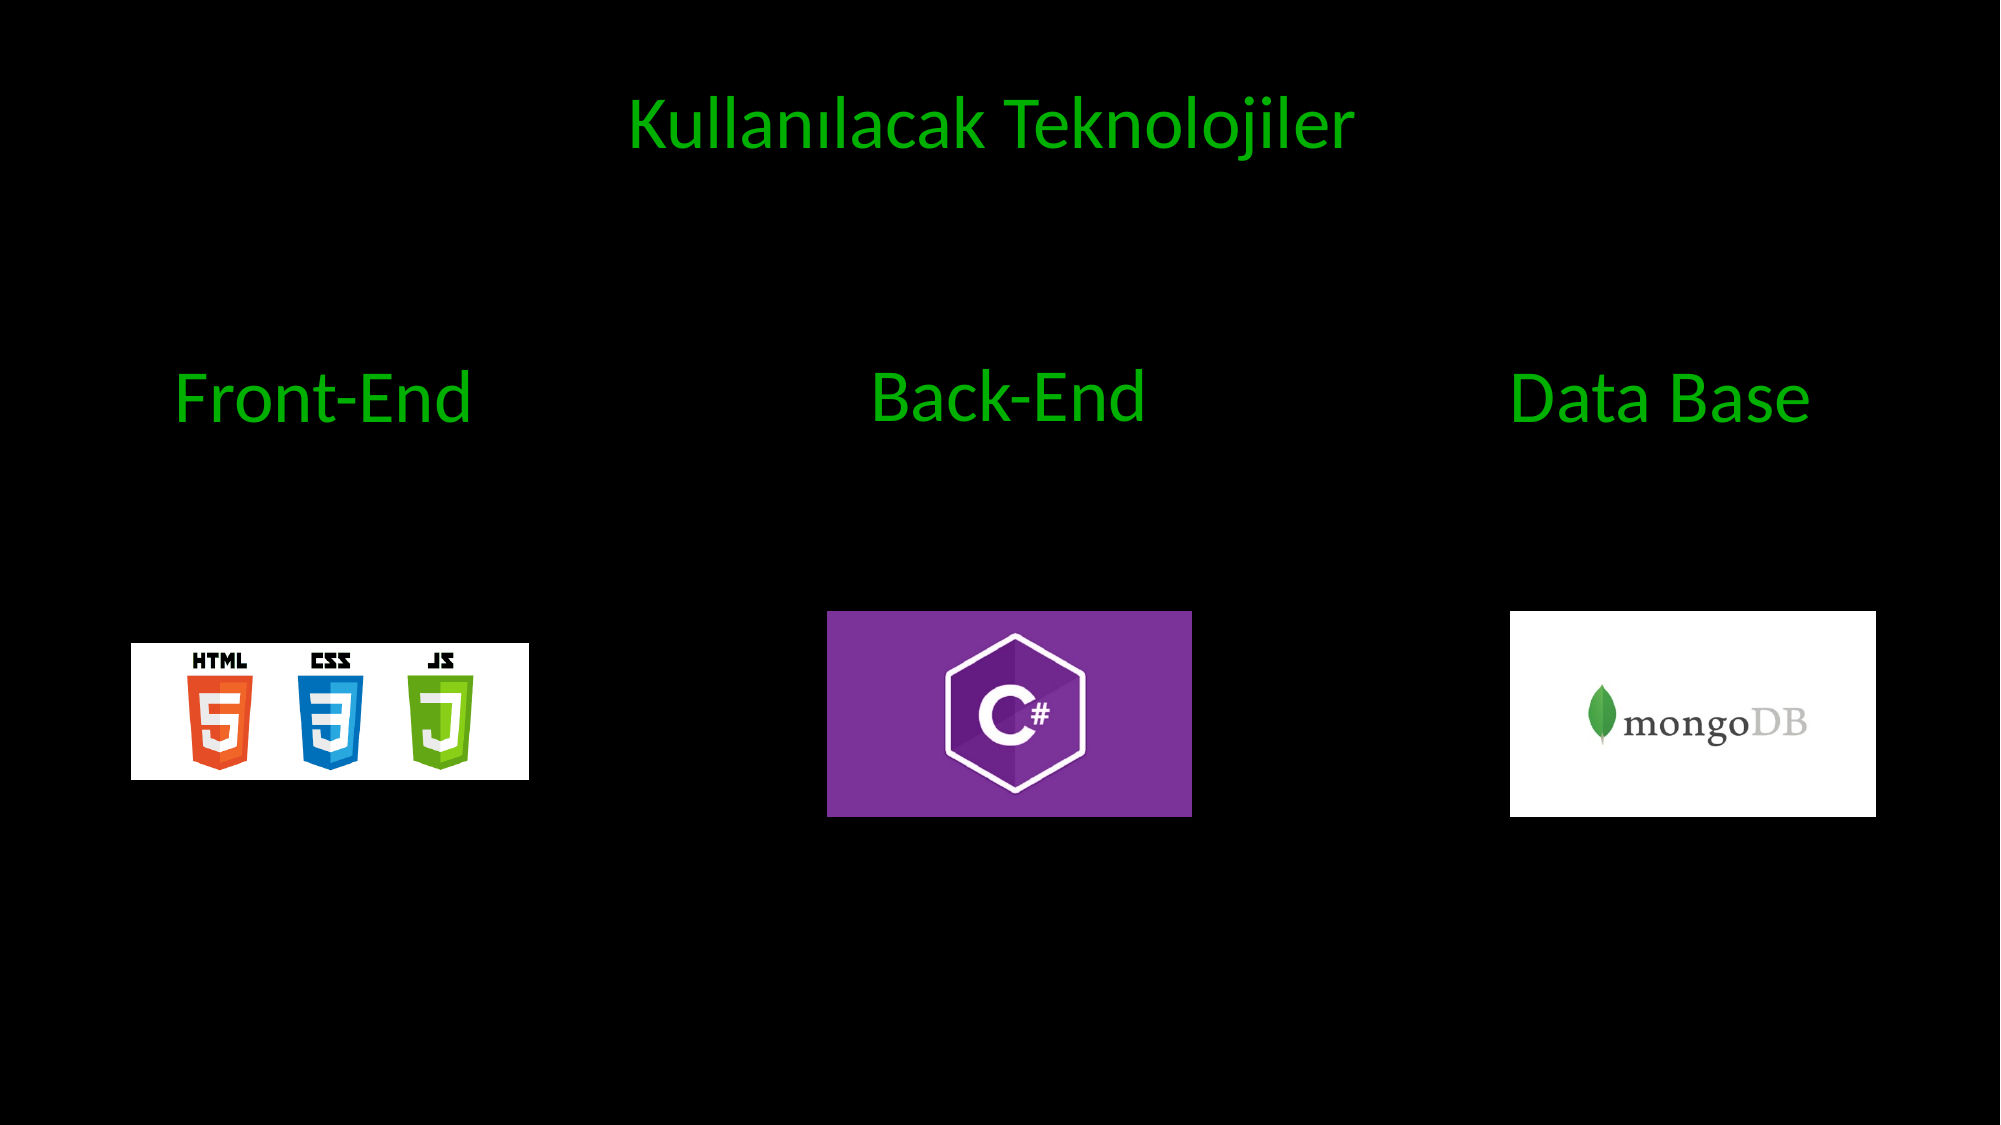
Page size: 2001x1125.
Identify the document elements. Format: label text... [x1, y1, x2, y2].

picture [826, 611, 1193, 817]
text_box Data Base [1242, 340, 2000, 445]
text_box Front-End [0, 340, 744, 445]
picture [1510, 611, 1876, 817]
picture [131, 643, 529, 780]
text_box Kullanılacak Teknolojiler [573, 66, 1412, 172]
text_box Back-End [590, 338, 1429, 444]
